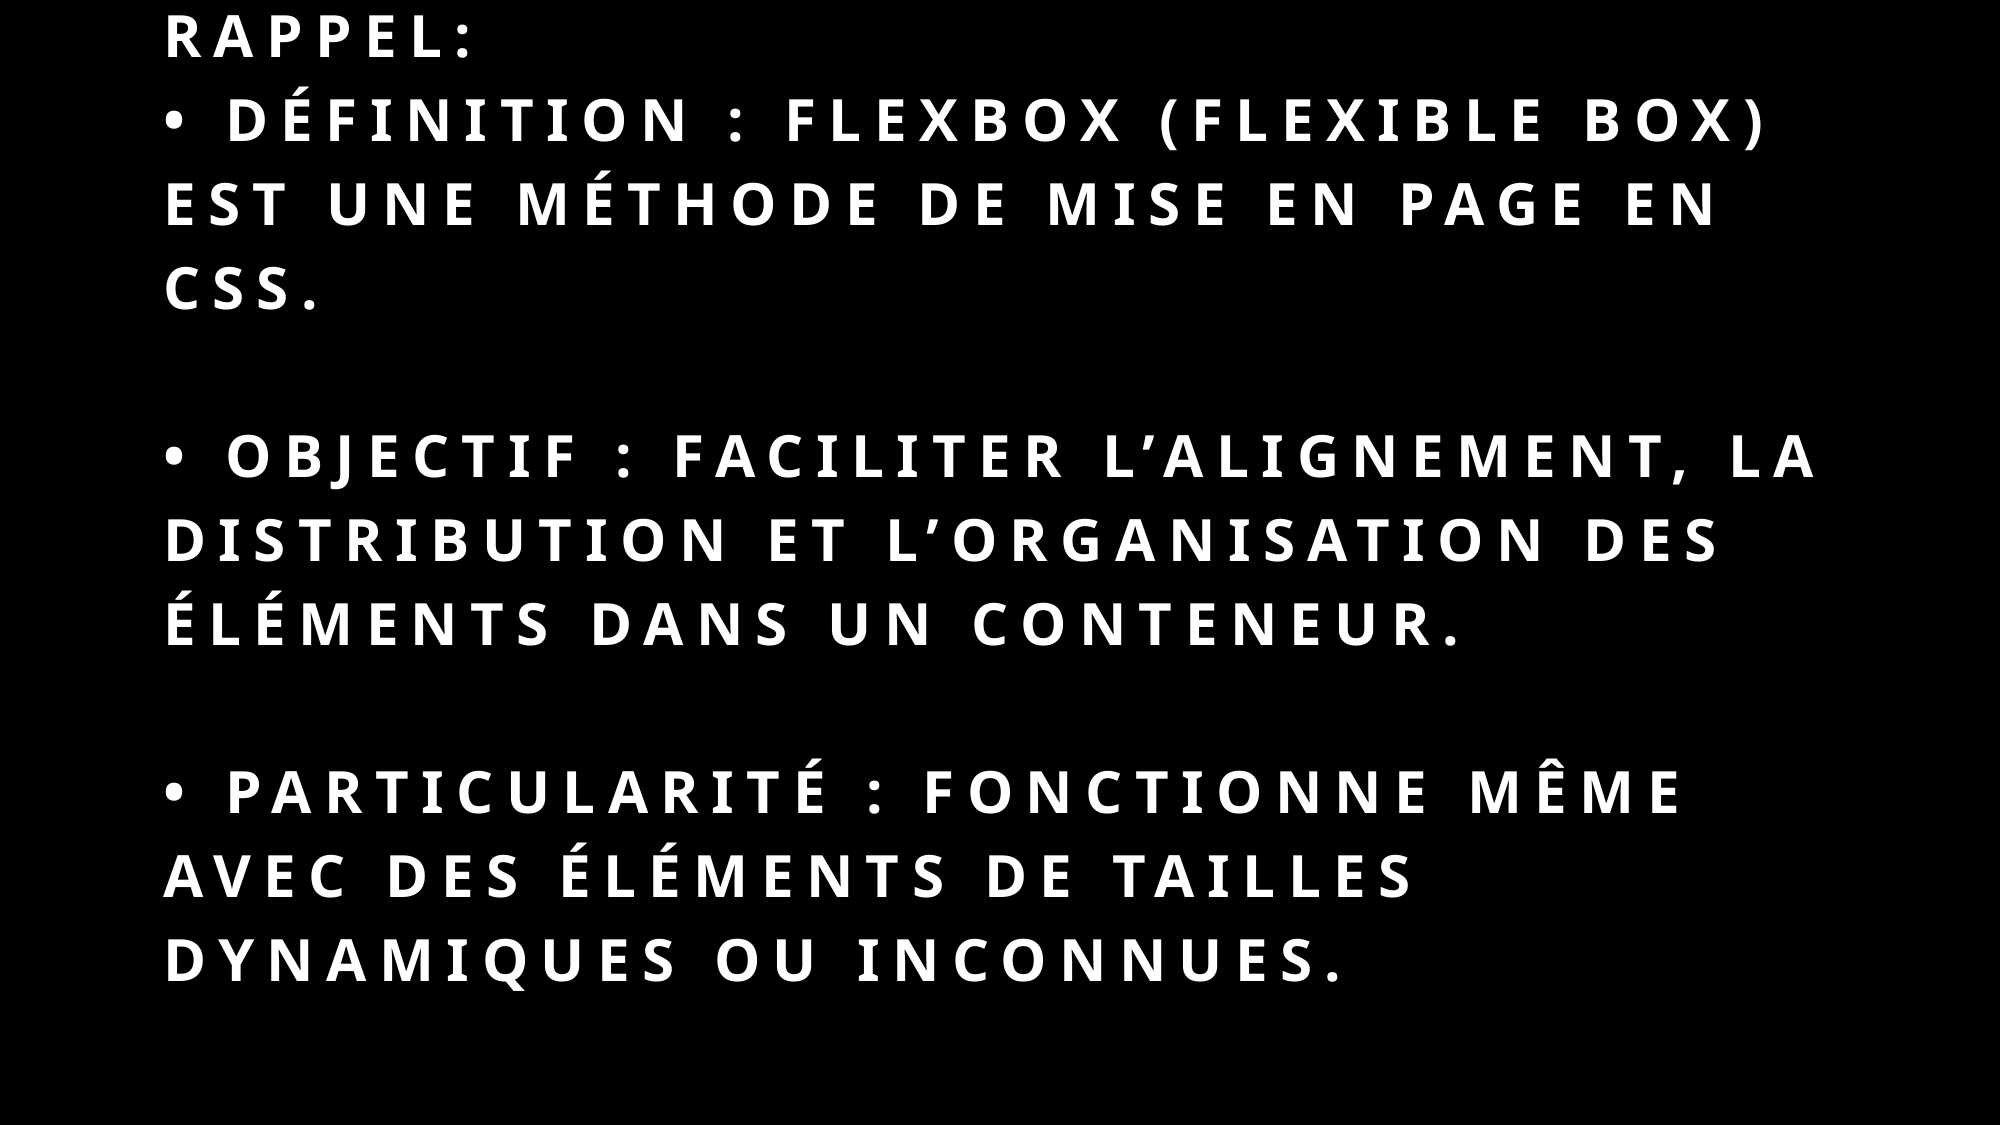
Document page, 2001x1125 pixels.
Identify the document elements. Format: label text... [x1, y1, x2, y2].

title RAPPEL: • Définition : Flexbox (Flexible Box) est une méthode de mise en page en CSS. • Objectif : Faciliter l’alignement, la distribution et l’organisation des éléments dans un conteneur. • Particularité : Fonctionne même avec des éléments de tailles dynamiques ou inconnues. [148, 144, 1852, 1071]
